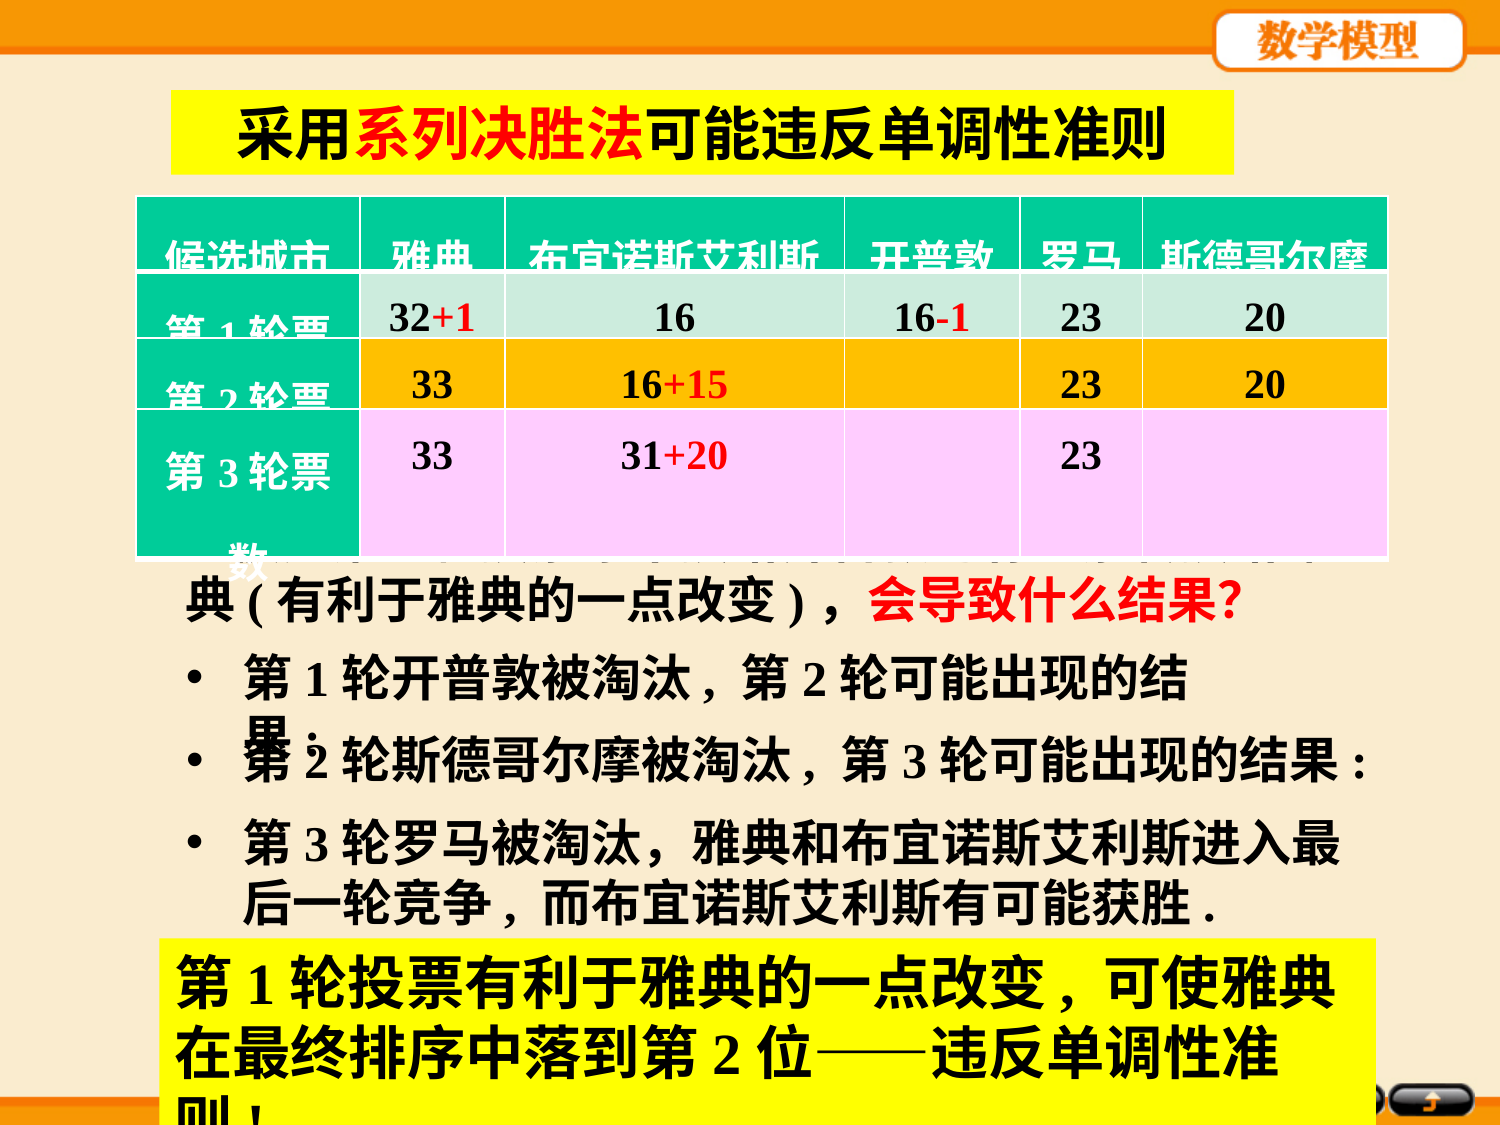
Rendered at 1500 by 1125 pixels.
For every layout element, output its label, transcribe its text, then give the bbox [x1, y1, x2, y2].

table_header 23 [1021, 410, 1142, 556]
table_cell 16 [506, 274, 844, 337]
table_cell 第1轮票数 [137, 274, 359, 337]
text_box 第1轮开普敦被淘汰, 第2轮可能出现的结果: [171, 638, 1270, 721]
text_box 第2轮斯德哥尔摩被淘汰, 第3轮可能出现的结果: [171, 721, 1425, 797]
table_cell 23 [1021, 274, 1142, 337]
table_header [1143, 410, 1387, 556]
table_header 31+20 [506, 410, 844, 556]
table_header 布宜诺斯艾利斯 [506, 197, 844, 269]
table_cell 16-1 [845, 274, 1019, 337]
text_box 假定第1轮投票原来投给开普敦的有一票转投给雅典(有利于雅典的一点改变)，会导致什么结果？ [171, 562, 1388, 636]
table_header 33 [361, 339, 504, 408]
table_header [845, 410, 1019, 556]
table_header 第2轮票数 [137, 339, 359, 408]
table_header 斯德哥尔摩 [1143, 197, 1387, 269]
table_header 23 [1021, 339, 1142, 408]
table_cell 20 [1143, 274, 1387, 337]
table_header 20 [1143, 339, 1387, 408]
table_header 罗马 [1021, 197, 1142, 269]
table_header 33 [361, 410, 504, 556]
picture [0, 0, 1500, 1125]
table_header 雅典 [361, 197, 504, 269]
table_header 候选城市 [137, 197, 359, 269]
text_box 第1轮投票有利于雅典的一点改变, 可使雅典在最终排序中落到第2位——违反单调性准则! [159, 938, 1376, 1125]
table_header 16+15 [506, 339, 844, 408]
text_box 采用系列决胜法可能违反单调性准则 [171, 90, 1235, 175]
table_header [845, 339, 1019, 408]
table_header 开普敦 [845, 197, 1019, 269]
table_header 第3轮票数 [137, 410, 359, 556]
table_cell 32+1 [361, 274, 504, 337]
text_box 第3轮罗马被淘汰，雅典和布宜诺斯艾利斯进入最后一轮竞争, 而布宜诺斯艾利斯有可能获胜. [171, 804, 1376, 938]
